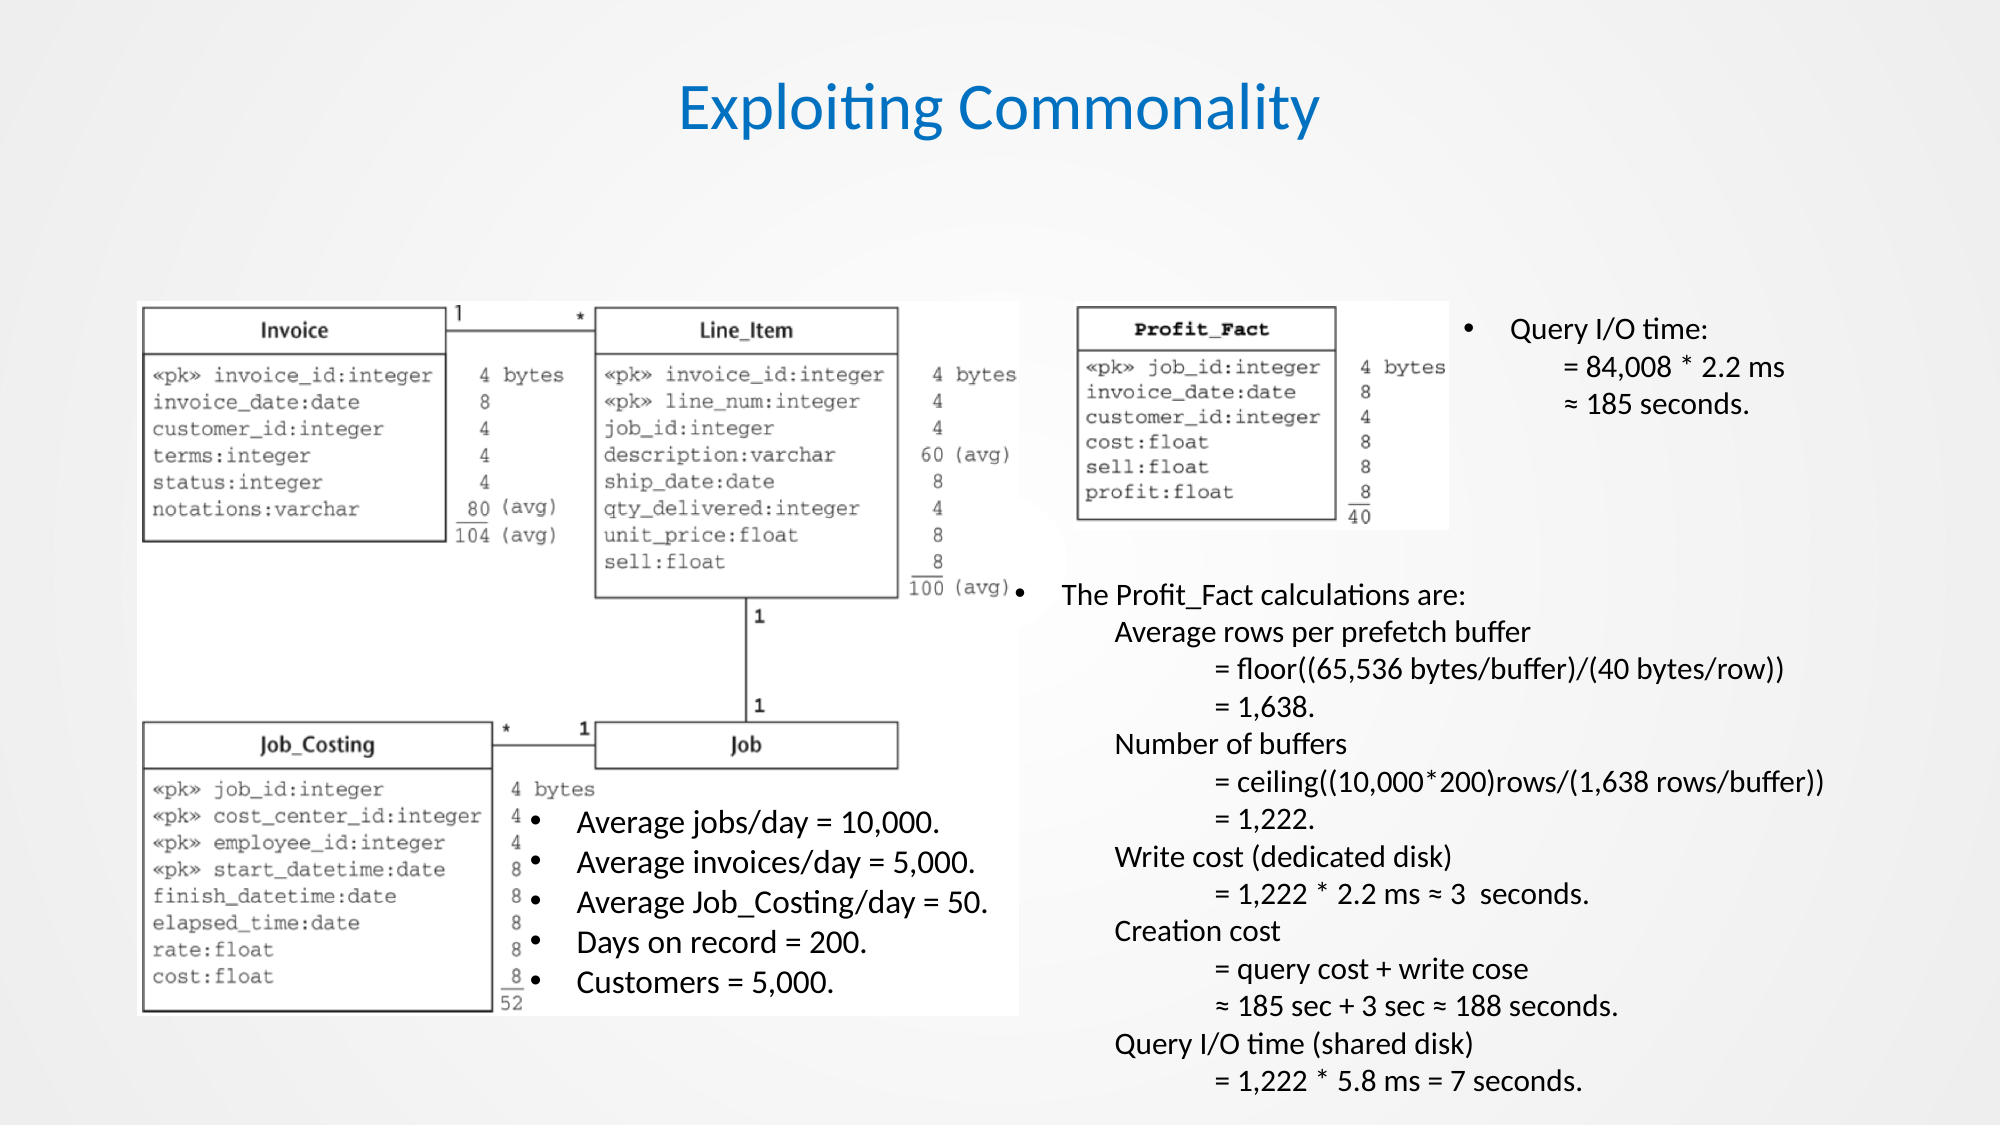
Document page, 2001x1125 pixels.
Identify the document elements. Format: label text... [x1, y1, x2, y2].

text_box The Profit_Fact calculations are: Average rows per prefetch buffer = floor((65,536 bytes/buffer)/(40 bytes/row)) = 1,638. Number of buffers = ceiling((10,000*200)rows/(1,638 rows/buffer)) = 1,222. Write cost (dedicated disk) = 1,222 * 2.2 ms ≈ 3 seconds. Creation cost = query cost + write cose ≈ 185 sec + 3 sec ≈ 188 seconds. Query I/O time (shared disk) = 1,222 * 5.8 ms = 7 seconds. [999, 566, 1870, 1106]
text_box Query I/O time: = 84,008 * 2.2 ms ≈ 185 seconds. [1450, 301, 1897, 464]
picture [1073, 301, 1449, 530]
title Exploiting Commonality [99, 45, 1900, 162]
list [137, 301, 1019, 1016]
